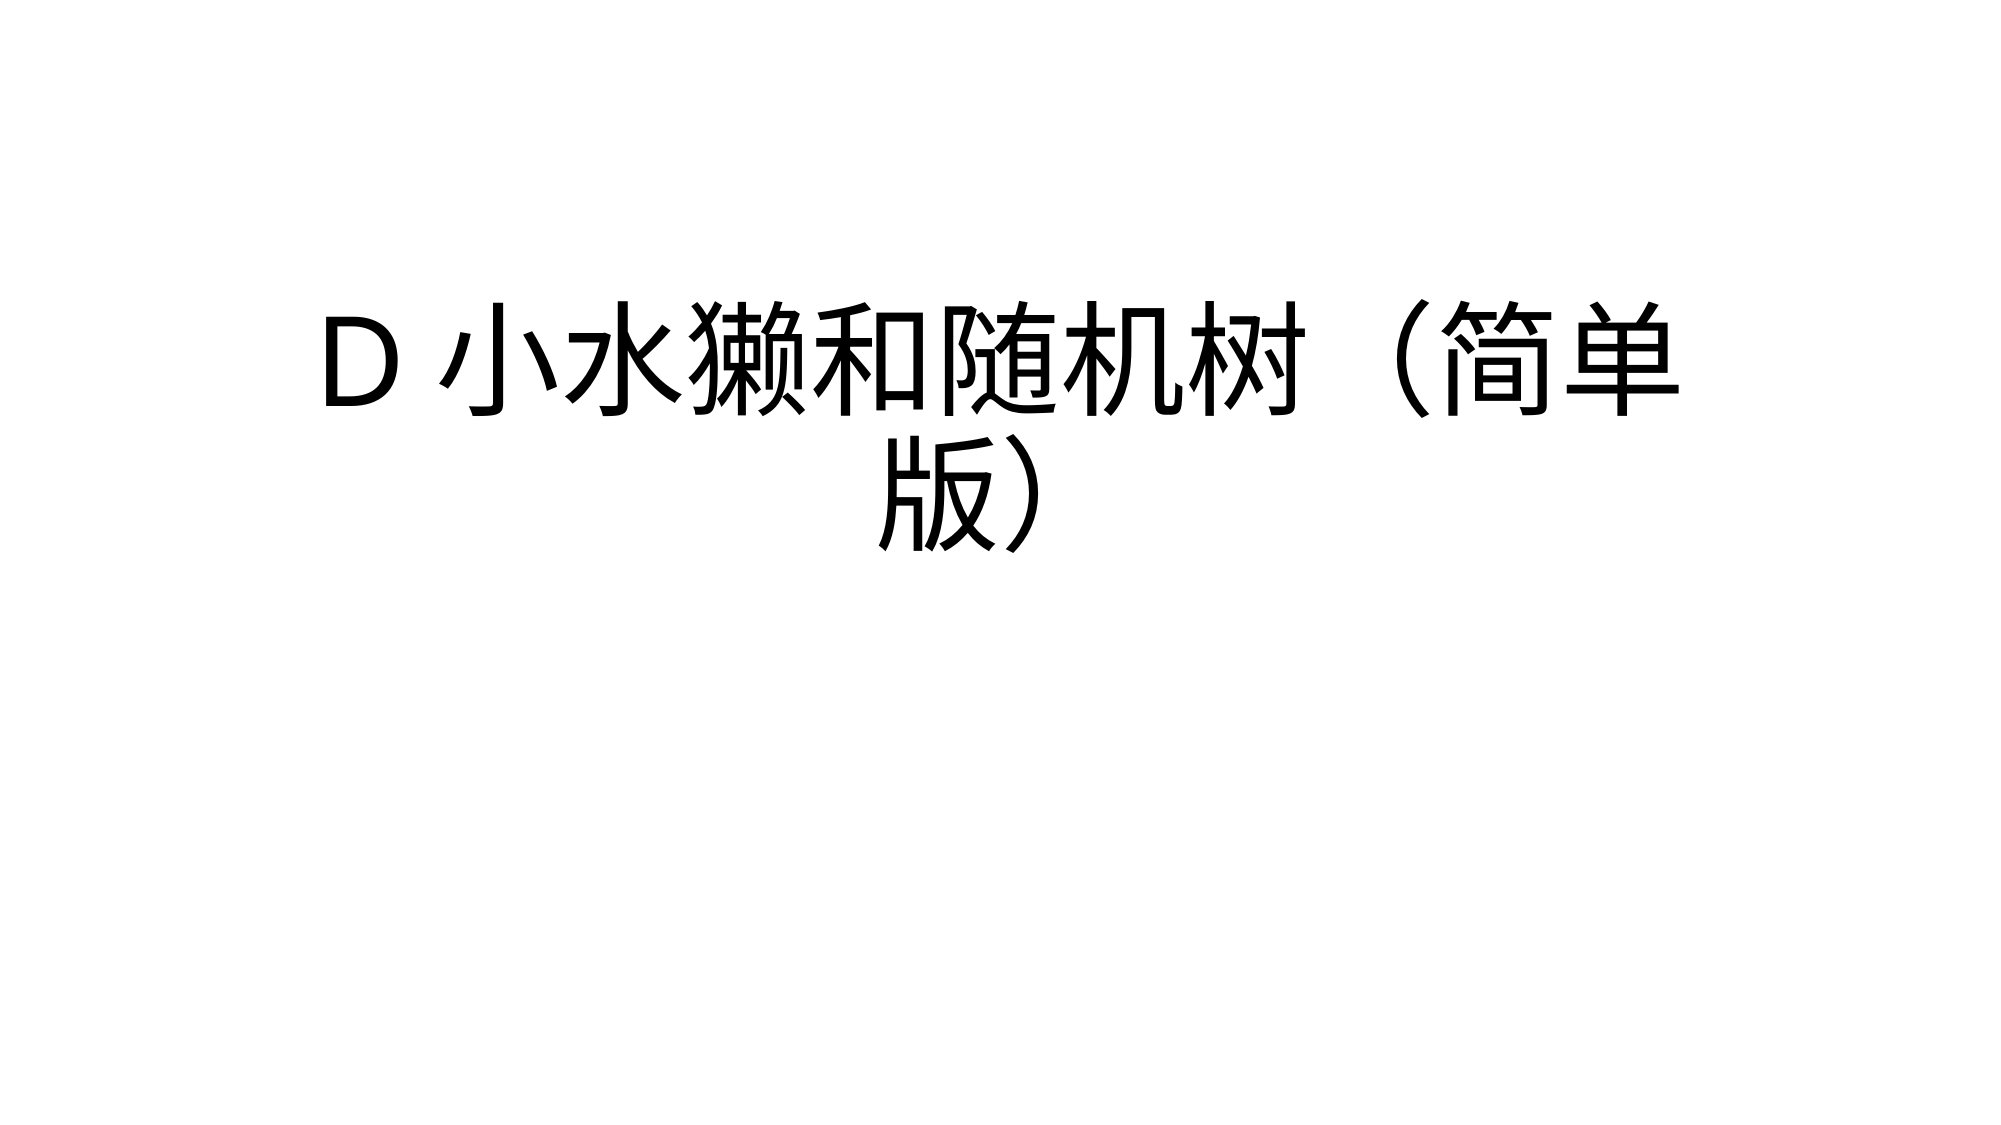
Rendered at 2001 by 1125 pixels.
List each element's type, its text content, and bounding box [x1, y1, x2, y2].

title D小水獭和随机树（简单版） [249, 184, 1750, 576]
